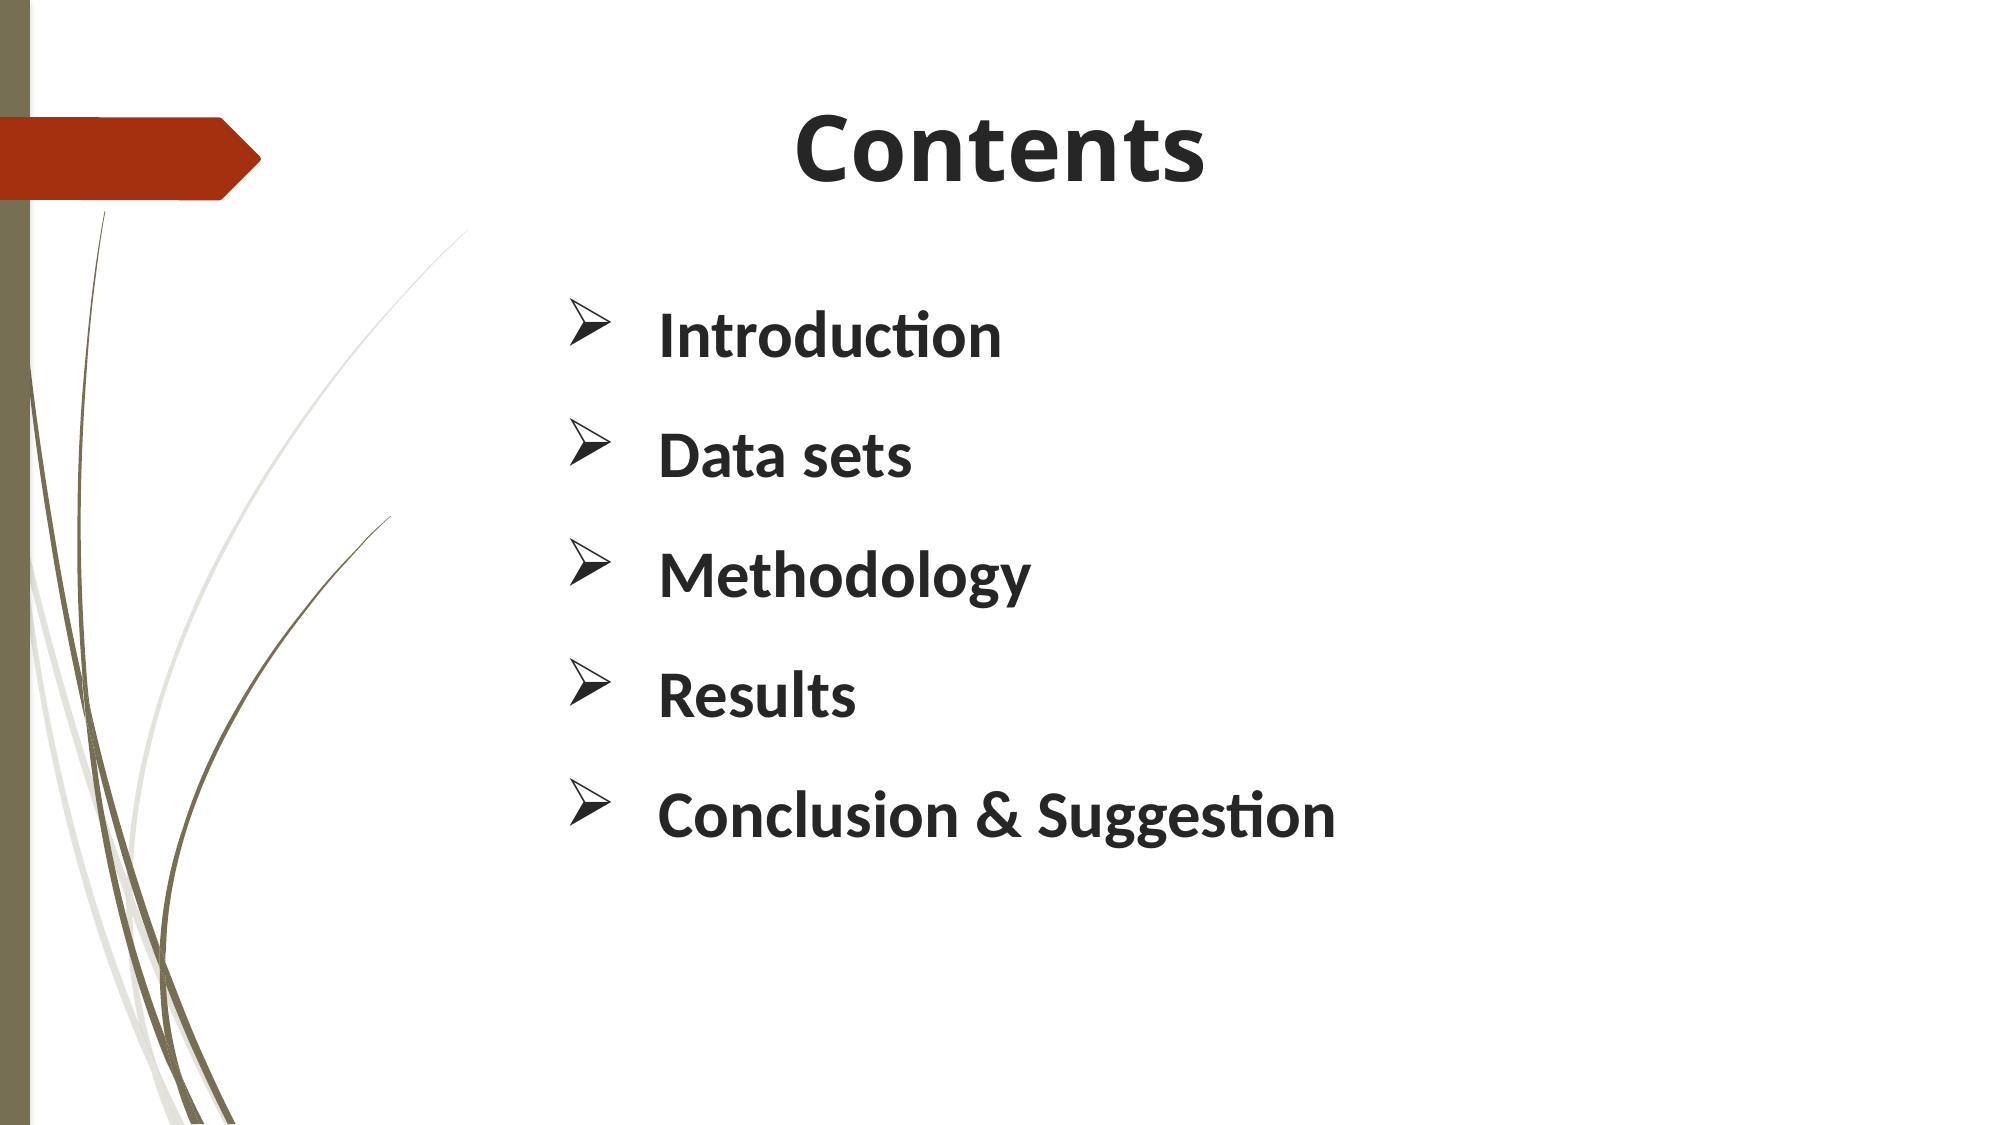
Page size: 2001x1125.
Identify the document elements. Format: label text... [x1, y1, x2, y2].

text_box Introduction Data sets Methodology Results Conclusion & Suggestion [549, 243, 1599, 864]
title Contents [294, 82, 1706, 300]
